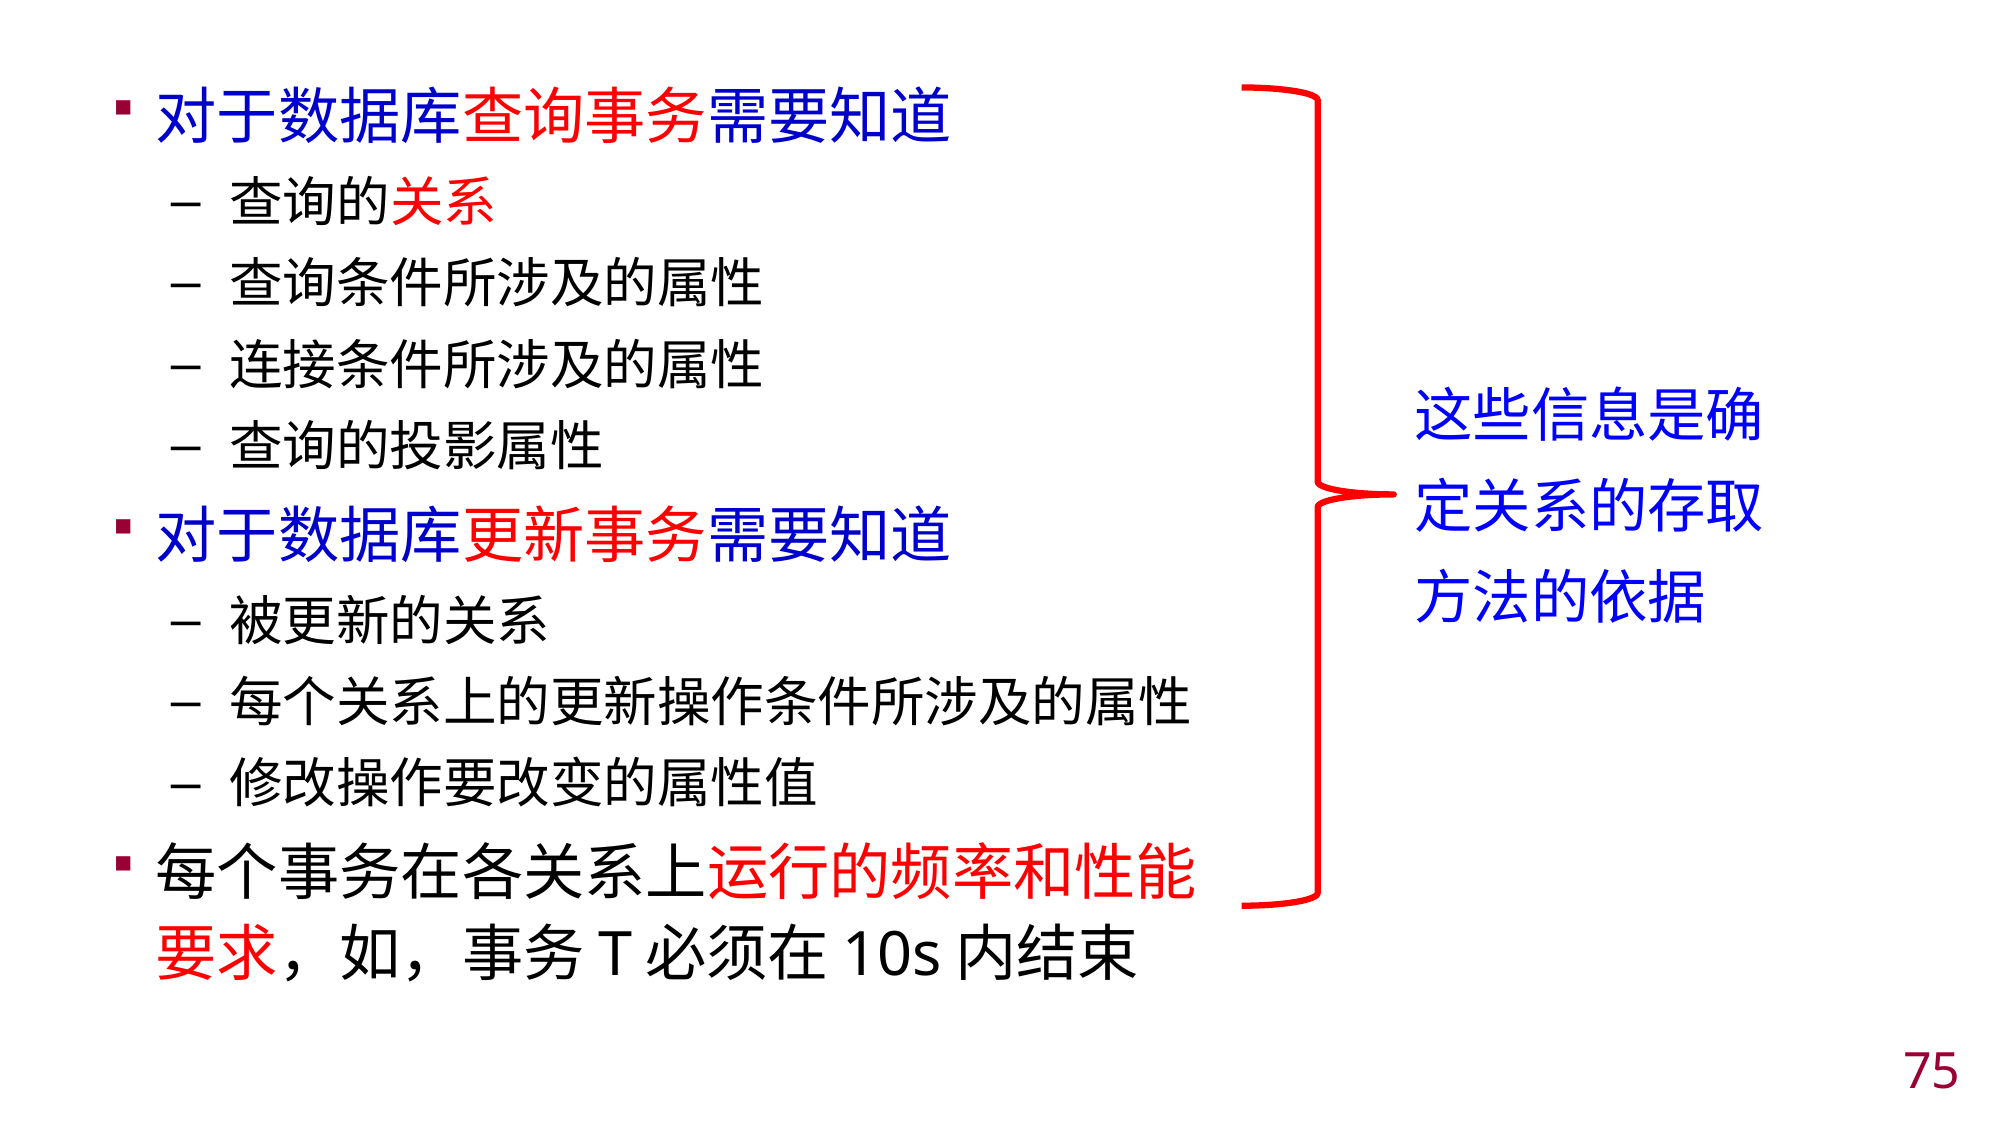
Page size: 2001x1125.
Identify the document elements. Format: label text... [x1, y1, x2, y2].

text_box 这些信息是确定关系的存取方法的依据 [1399, 349, 1800, 638]
slide_number 74 [1550, 1048, 1975, 1096]
text_box [1241, 86, 1395, 907]
list 对于数据库查询事务需要知道 查询的关系 查询条件所涉及的属性 连接条件所涉及的属性 查询的投影属性 对于数据库更新事务需要知道 被更新的关系 每个关系上的更新操作条件所涉及的属性 修改操作要改变的属性值 每个事务在各关系上运行的频率和性能要求，如，事务T必须在10s内结束 [97, 62, 1238, 1073]
